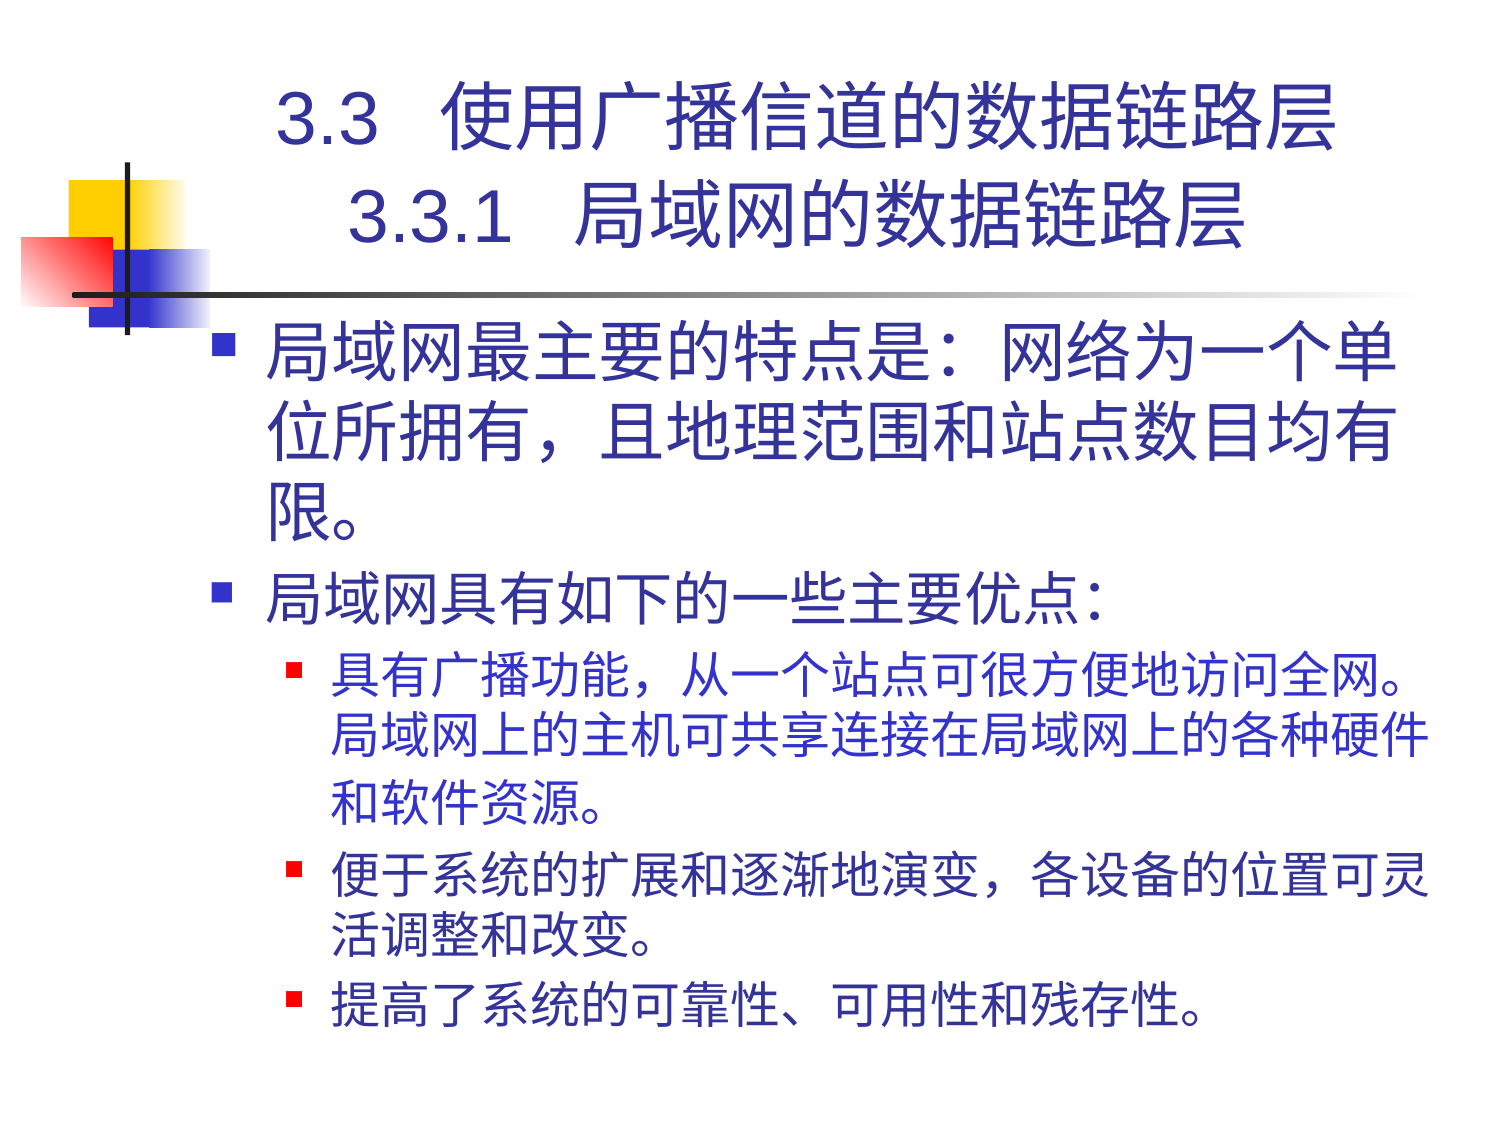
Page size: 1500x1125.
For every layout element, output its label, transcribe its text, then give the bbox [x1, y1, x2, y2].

list 局域网最主要的特点是：网络为一个单位所拥有，且地理范围和站点数目均有限。 局域网具有如下的一些主要优点： 具有广播功能，从一个站点可很方便地访问全网。局域网上的主机可共享连接在局域网上的各种硬件和软件资源。 便于系统的扩展和逐渐地演变，各设备的位置可灵活调整和改变。 提高了系统的可靠性、可用性和残存性。 [193, 302, 1469, 1097]
title 3.3 使用广播信道的数据链路层 3.3.1 局域网的数据链路层 [147, 141, 1468, 268]
